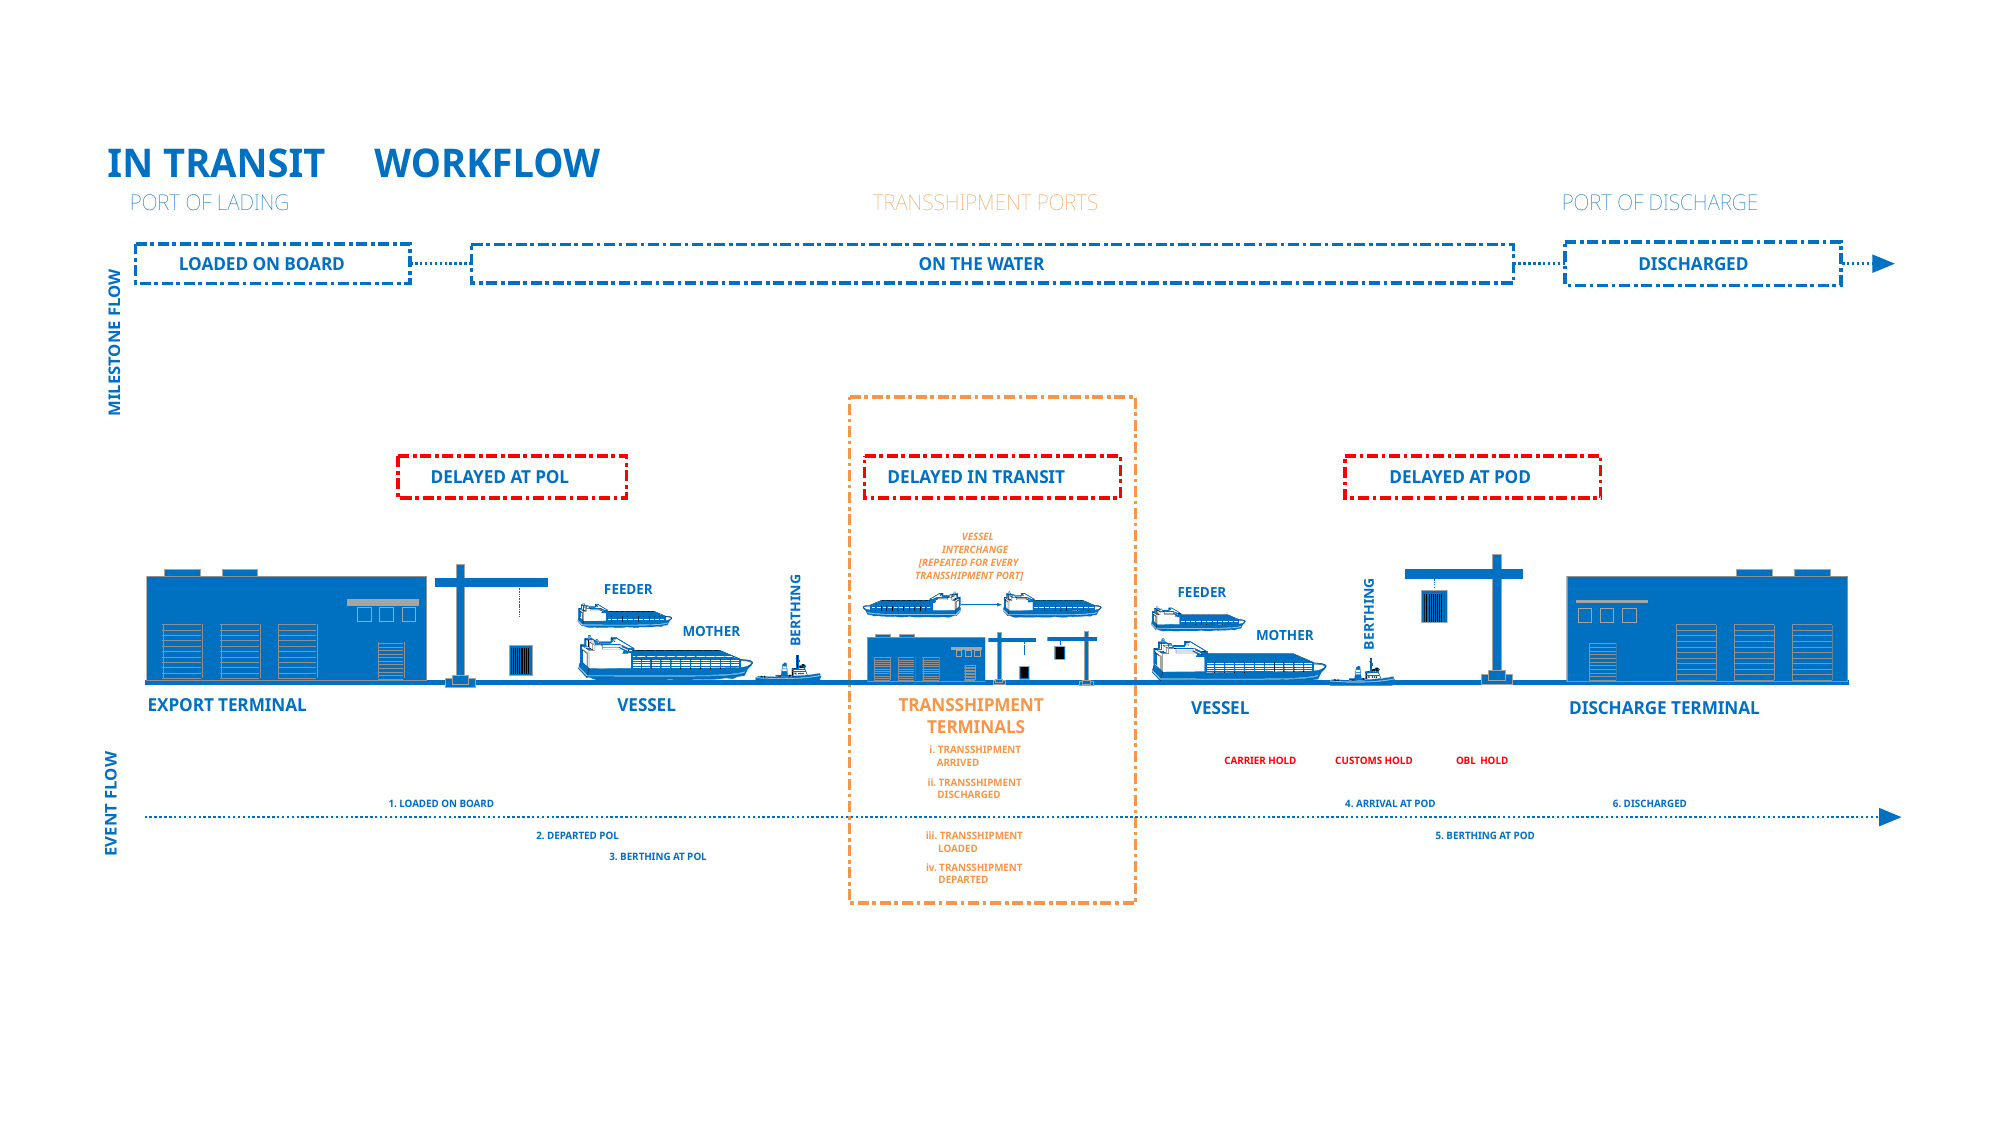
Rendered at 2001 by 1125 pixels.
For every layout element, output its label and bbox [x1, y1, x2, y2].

picture [94, 130, 1906, 911]
